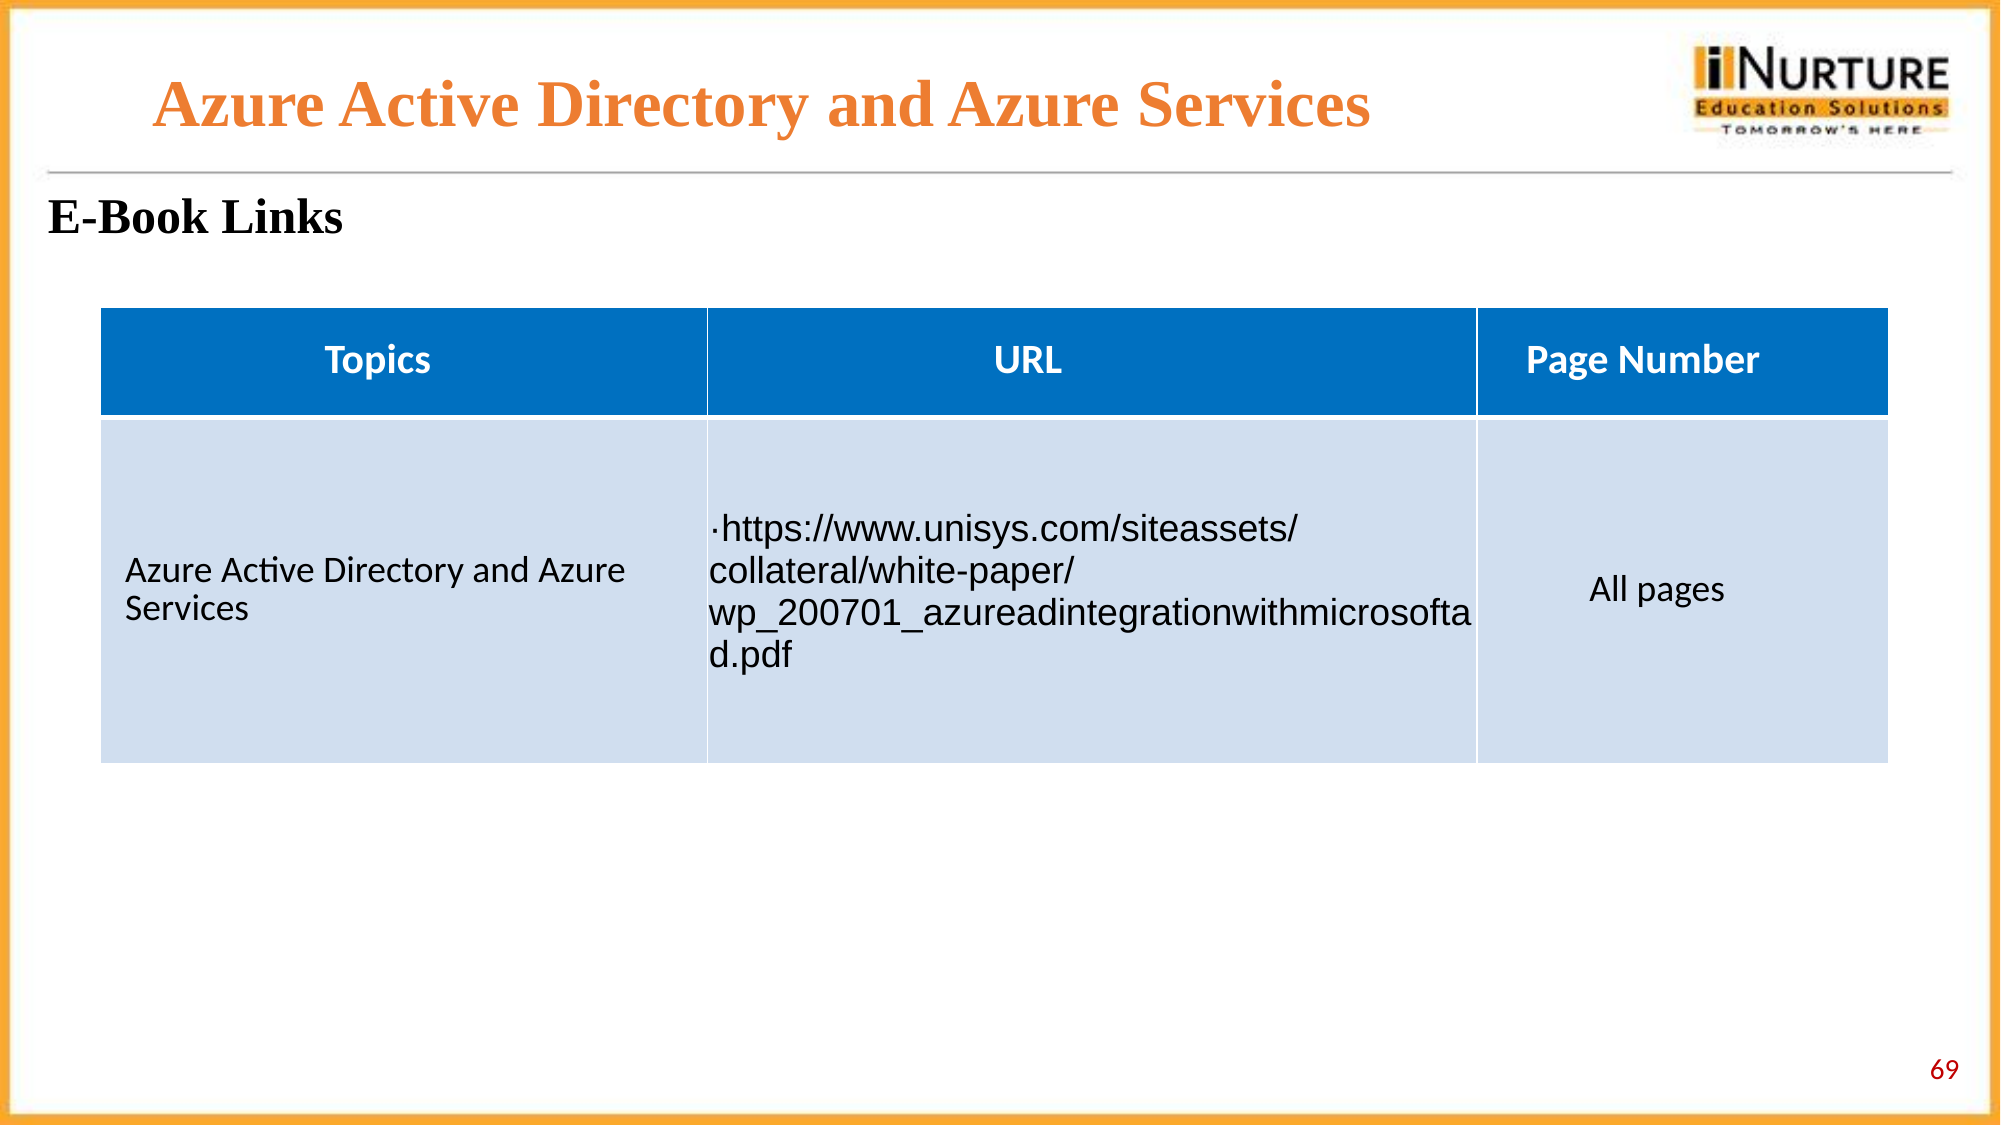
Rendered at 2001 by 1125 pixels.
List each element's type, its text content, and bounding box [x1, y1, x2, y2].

table_cell Azure Active Directory and Azure Services [101, 420, 707, 763]
table_cell All pages [1478, 420, 1888, 763]
table_header Topics [101, 308, 707, 415]
table_header Page Number [1478, 308, 1888, 415]
text_box E-Book Links [0, 176, 1916, 252]
picture [0, 0, 2001, 1125]
title Azure Active Directory and Azure Services [137, 59, 1540, 150]
slide_number ‹#› [1840, 1042, 1975, 1103]
table_cell ·https://www.unisys.com/siteassets/collateral/white-paper/wp_200701_azureadintegrationwithmicrosoftad.pdf [708, 420, 1476, 763]
table_header URL [708, 308, 1476, 415]
